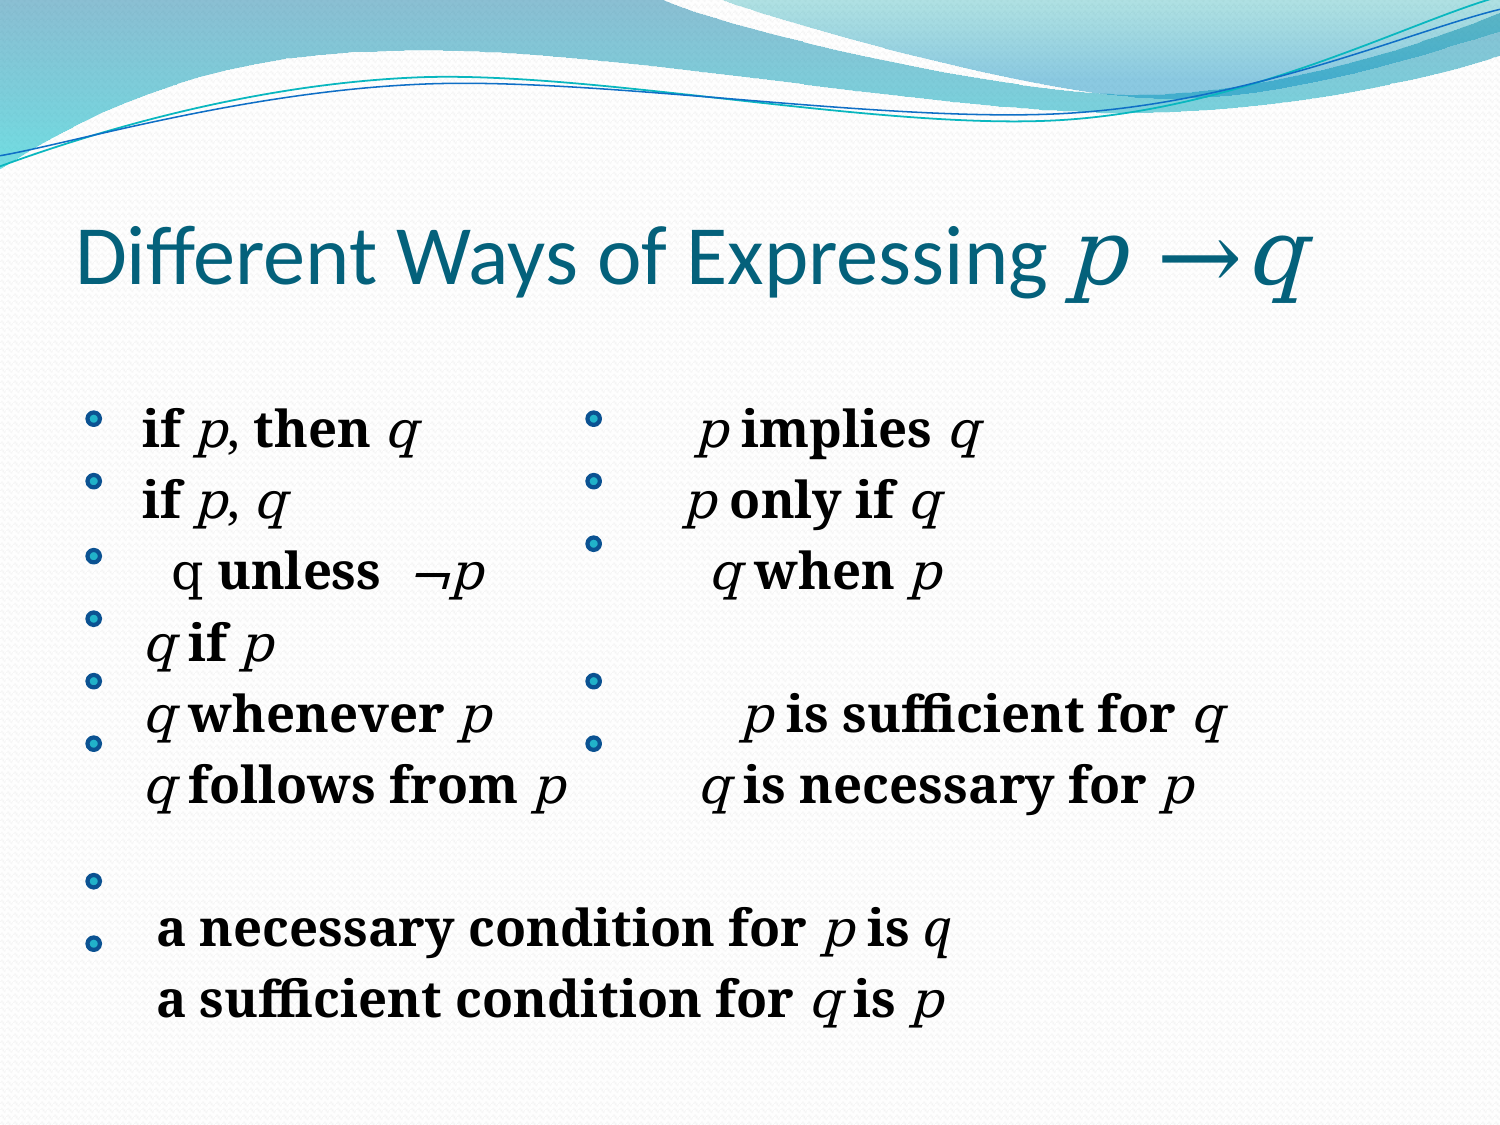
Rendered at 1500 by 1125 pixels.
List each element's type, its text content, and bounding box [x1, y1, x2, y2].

text_box [585, 472, 602, 490]
text_box [585, 672, 602, 690]
title Different Ways of Expressing p →q [75, 115, 1425, 303]
text_box [585, 535, 602, 553]
text_box [85, 672, 103, 690]
text_box [585, 735, 602, 752]
text_box [85, 872, 103, 890]
text_box [85, 935, 103, 952]
list if p, then q p implies q if p, q p only if q q unless ¬p q when p q if p q whenever p p is sufficient for q q follows from p q is necessary for p a necessary condition for p is q a sufficient condition for q is p [75, 317, 1425, 1038]
text_box [85, 735, 103, 752]
text_box [585, 410, 602, 427]
text_box [85, 472, 103, 490]
text_box [85, 547, 103, 565]
text_box [85, 610, 103, 628]
text_box [85, 410, 103, 427]
